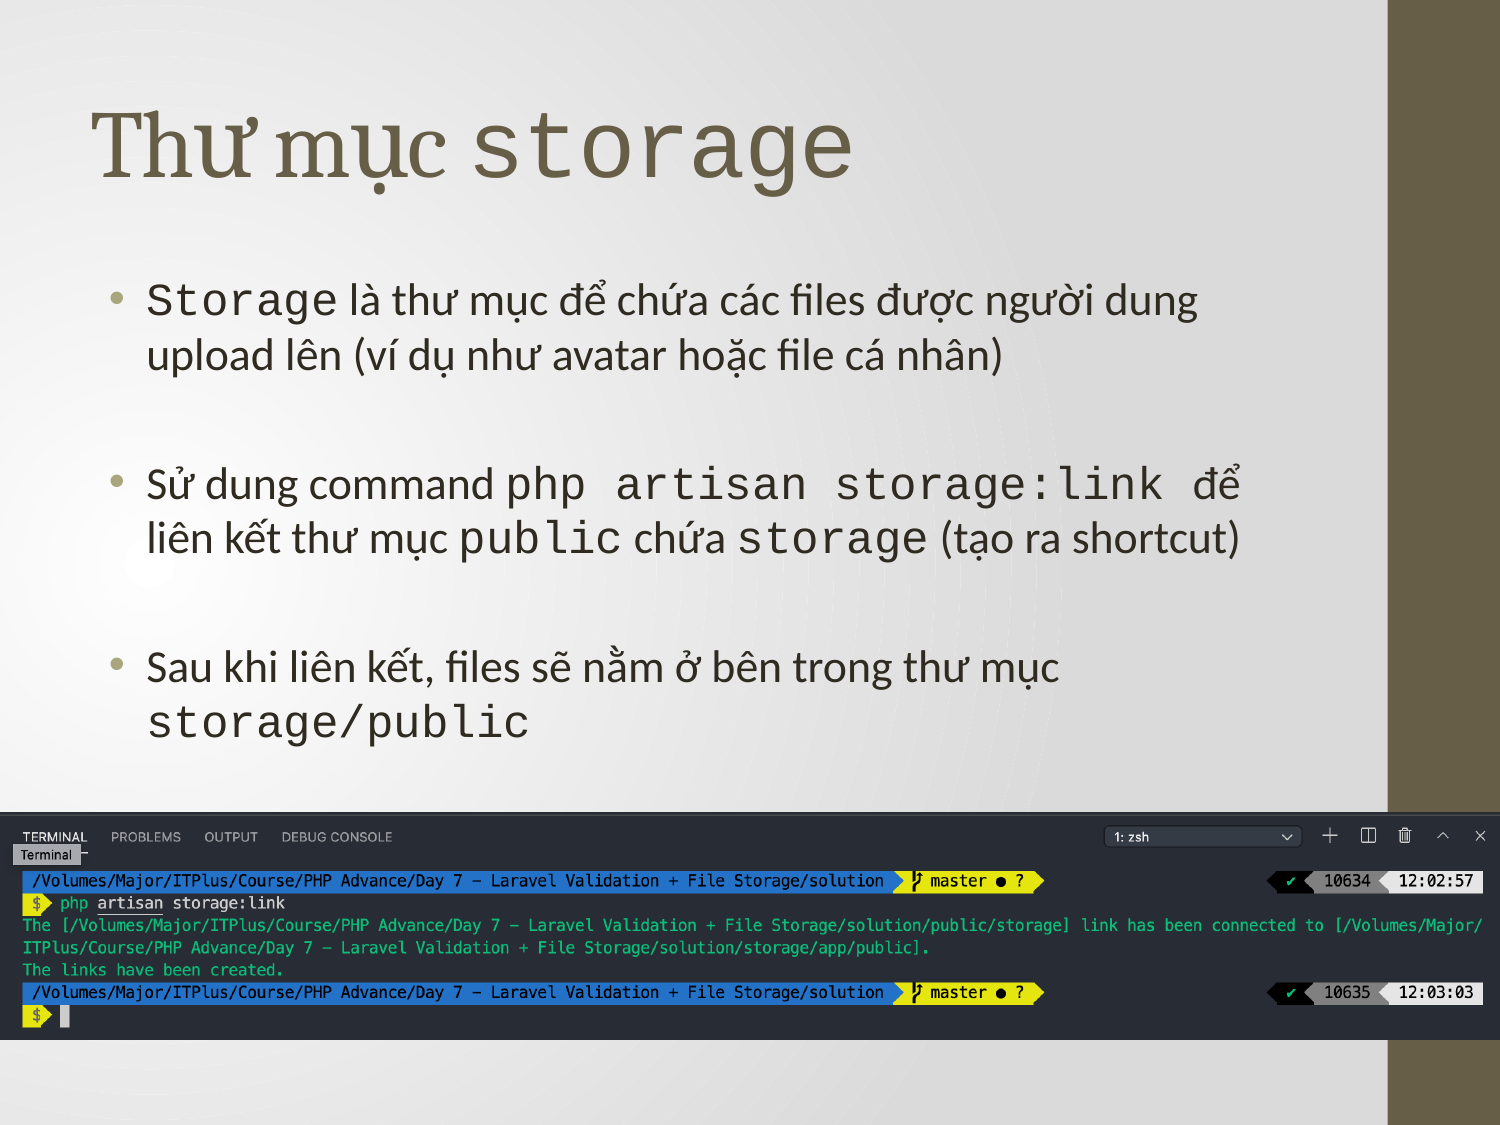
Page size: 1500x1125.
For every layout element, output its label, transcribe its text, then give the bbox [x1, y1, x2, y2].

title Thư mục storage [75, 45, 1325, 233]
list Storage là thư mục để chứa các files được người dung upload lên (ví dụ như avatar hoặc file cá nhân) Sử dung command php artisan storage:link để liên kết thư mục public chứa storage (tạo ra shortcut) Sau khi liên kết, files sẽ nằm ở bên trong thư mục storage/public [75, 262, 1325, 804]
picture [0, 811, 1500, 1040]
